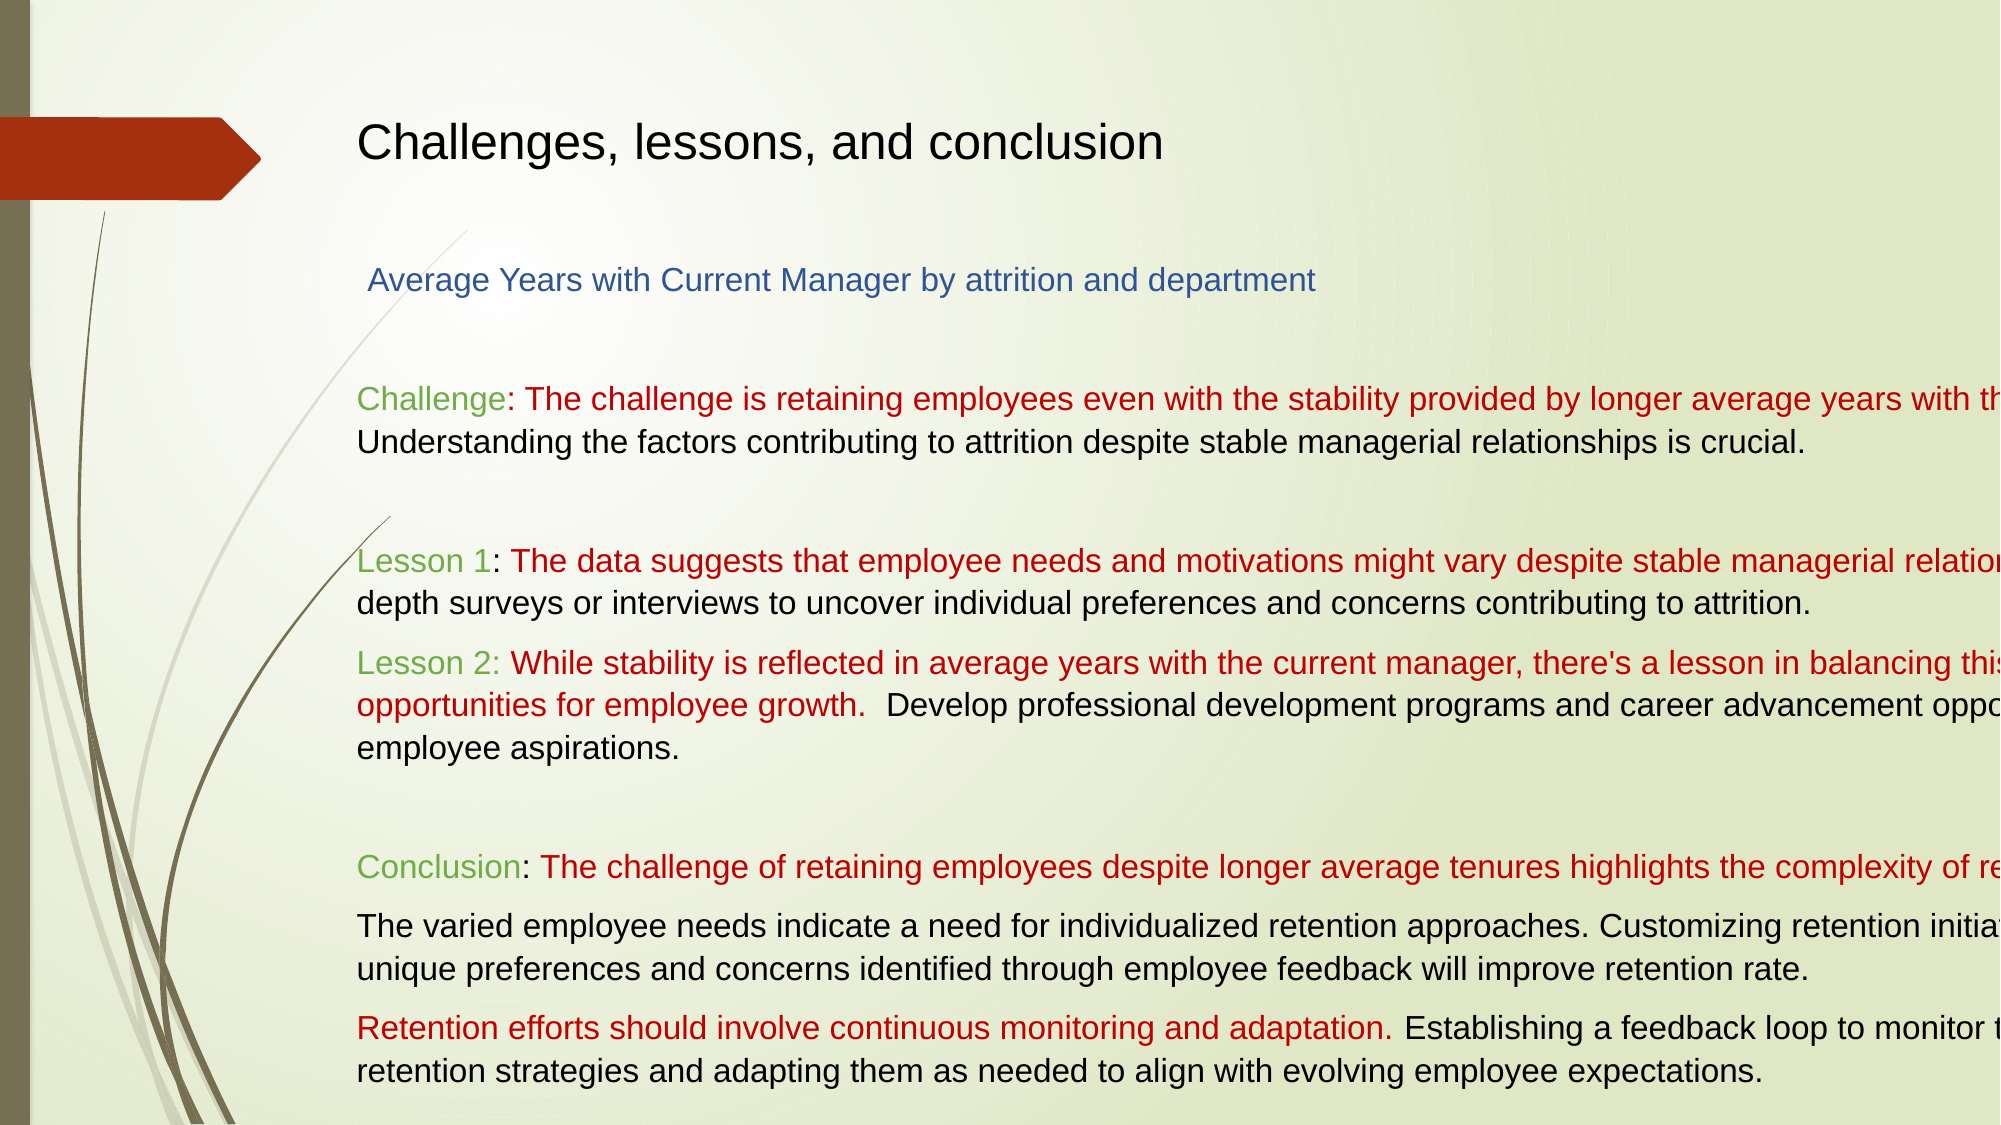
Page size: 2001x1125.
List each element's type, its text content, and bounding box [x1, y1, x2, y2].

text_box Challenges, lessons, and conclusion Average Years with Current Manager by attrition and department Challenge: The challenge is retaining employees even with the stability provided by longer average years with the current manager. Understanding the factors contributing to attrition despite stable managerial relationships is crucial. Lesson 1: The data suggests that employee needs and motivations might vary despite stable managerial relationships. Conducting in-depth surveys or interviews to uncover individual preferences and concerns contributing to attrition. Lesson 2: While stability is reflected in average years with the current manager, there's a lesson in balancing this stability with opportunities for employee growth. Develop professional development programs and career advancement opportunities to align with employee aspirations. Conclusion: The challenge of retaining employees despite longer average tenures highlights the complexity of retention efforts. The varied employee needs indicate a need for individualized retention approaches. Customizing retention initiatives based on the unique preferences and concerns identified through employee feedback will improve retention rate. Retention efforts should involve continuous monitoring and adaptation. Establishing a feedback loop to monitor the effectiveness of retention strategies and adapting them as needed to align with evolving employee expectations. [341, 97, 2000, 1125]
